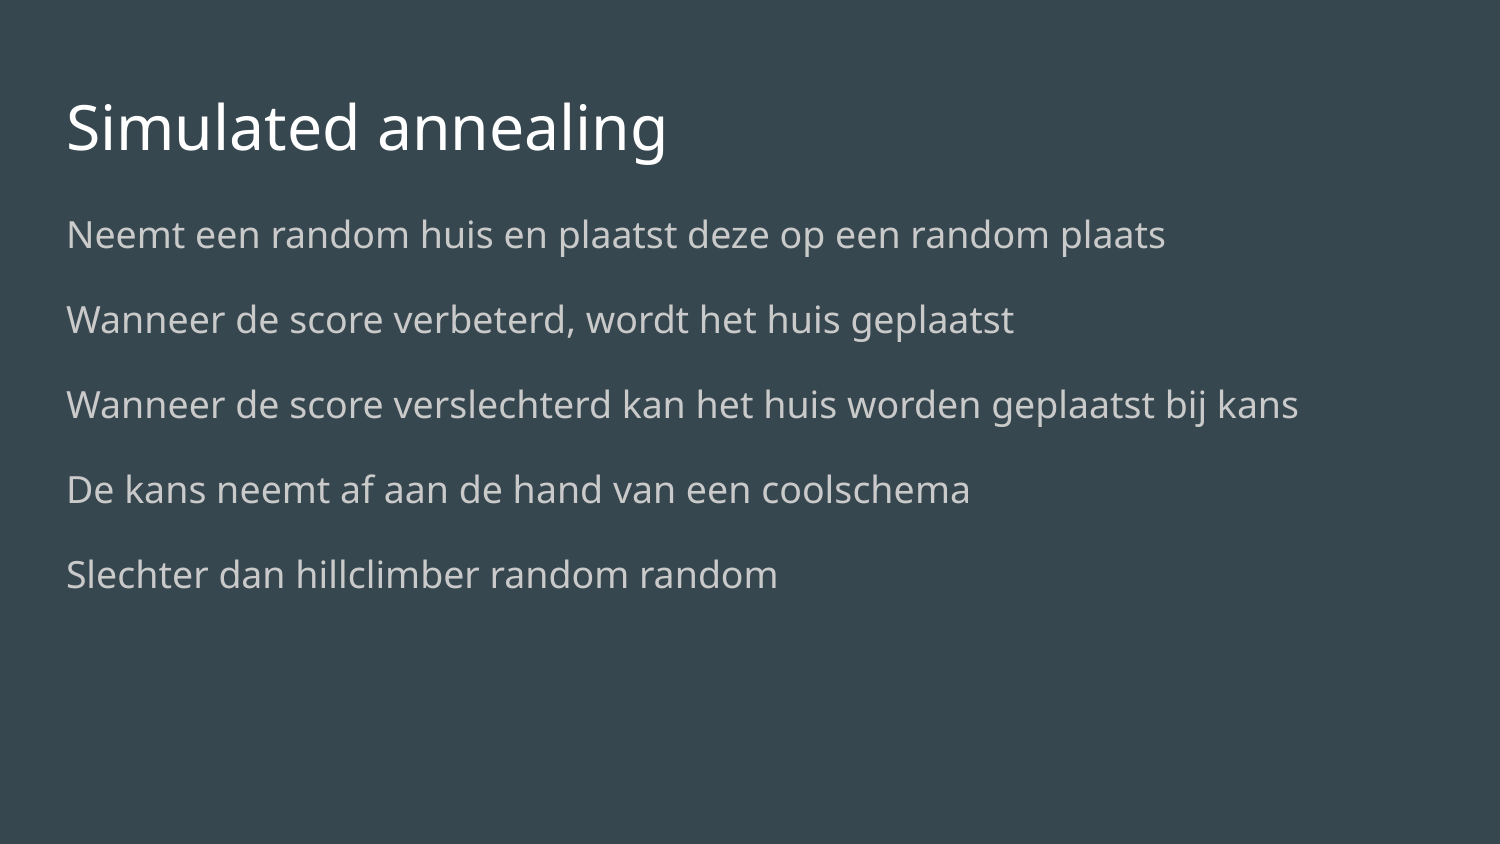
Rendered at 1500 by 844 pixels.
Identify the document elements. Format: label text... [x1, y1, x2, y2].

list Neemt een random huis en plaatst deze op een random plaats Wanneer de score verbeterd, wordt het huis geplaatst Wanneer de score verslechterd kan het huis worden geplaatst bij kans De kans neemt af aan de hand van een coolschema Slechter dan hillclimber random random [51, 189, 1449, 750]
title Simulated annealing [51, 72, 1449, 167]
